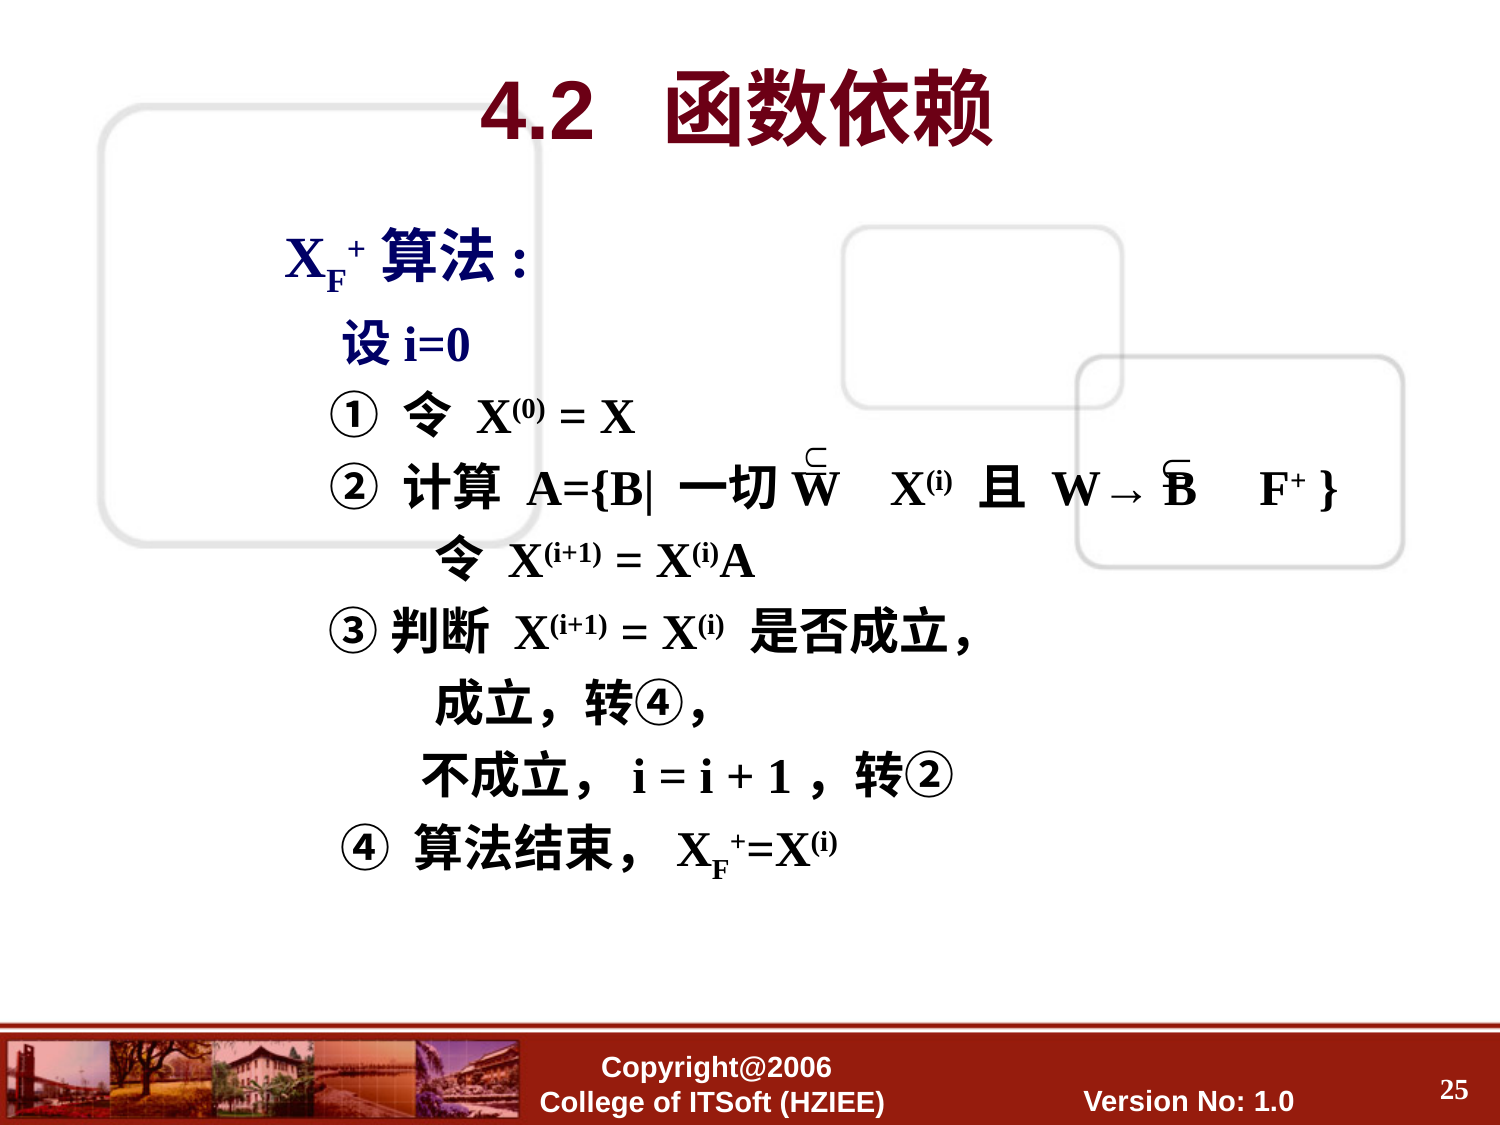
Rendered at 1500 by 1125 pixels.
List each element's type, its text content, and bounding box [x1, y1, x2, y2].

picture [0, 0, 1500, 1125]
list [1151, 455, 1199, 504]
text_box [796, 443, 833, 492]
title 4.2 函数依赖 [100, 31, 1376, 181]
text_box XF+算法: 设i=0 ① 令 X(0) = X ② 计算 A={B| 一切W X(i) 且 W→ B F+ } 令 X(i+1) = X(i)A ③判断 X(i+1) = X(i) 是否成立， 成立，转④， 不成立，i = i + 1，转② ④ 算法结束，XF+=X(i) [194, 196, 1412, 893]
